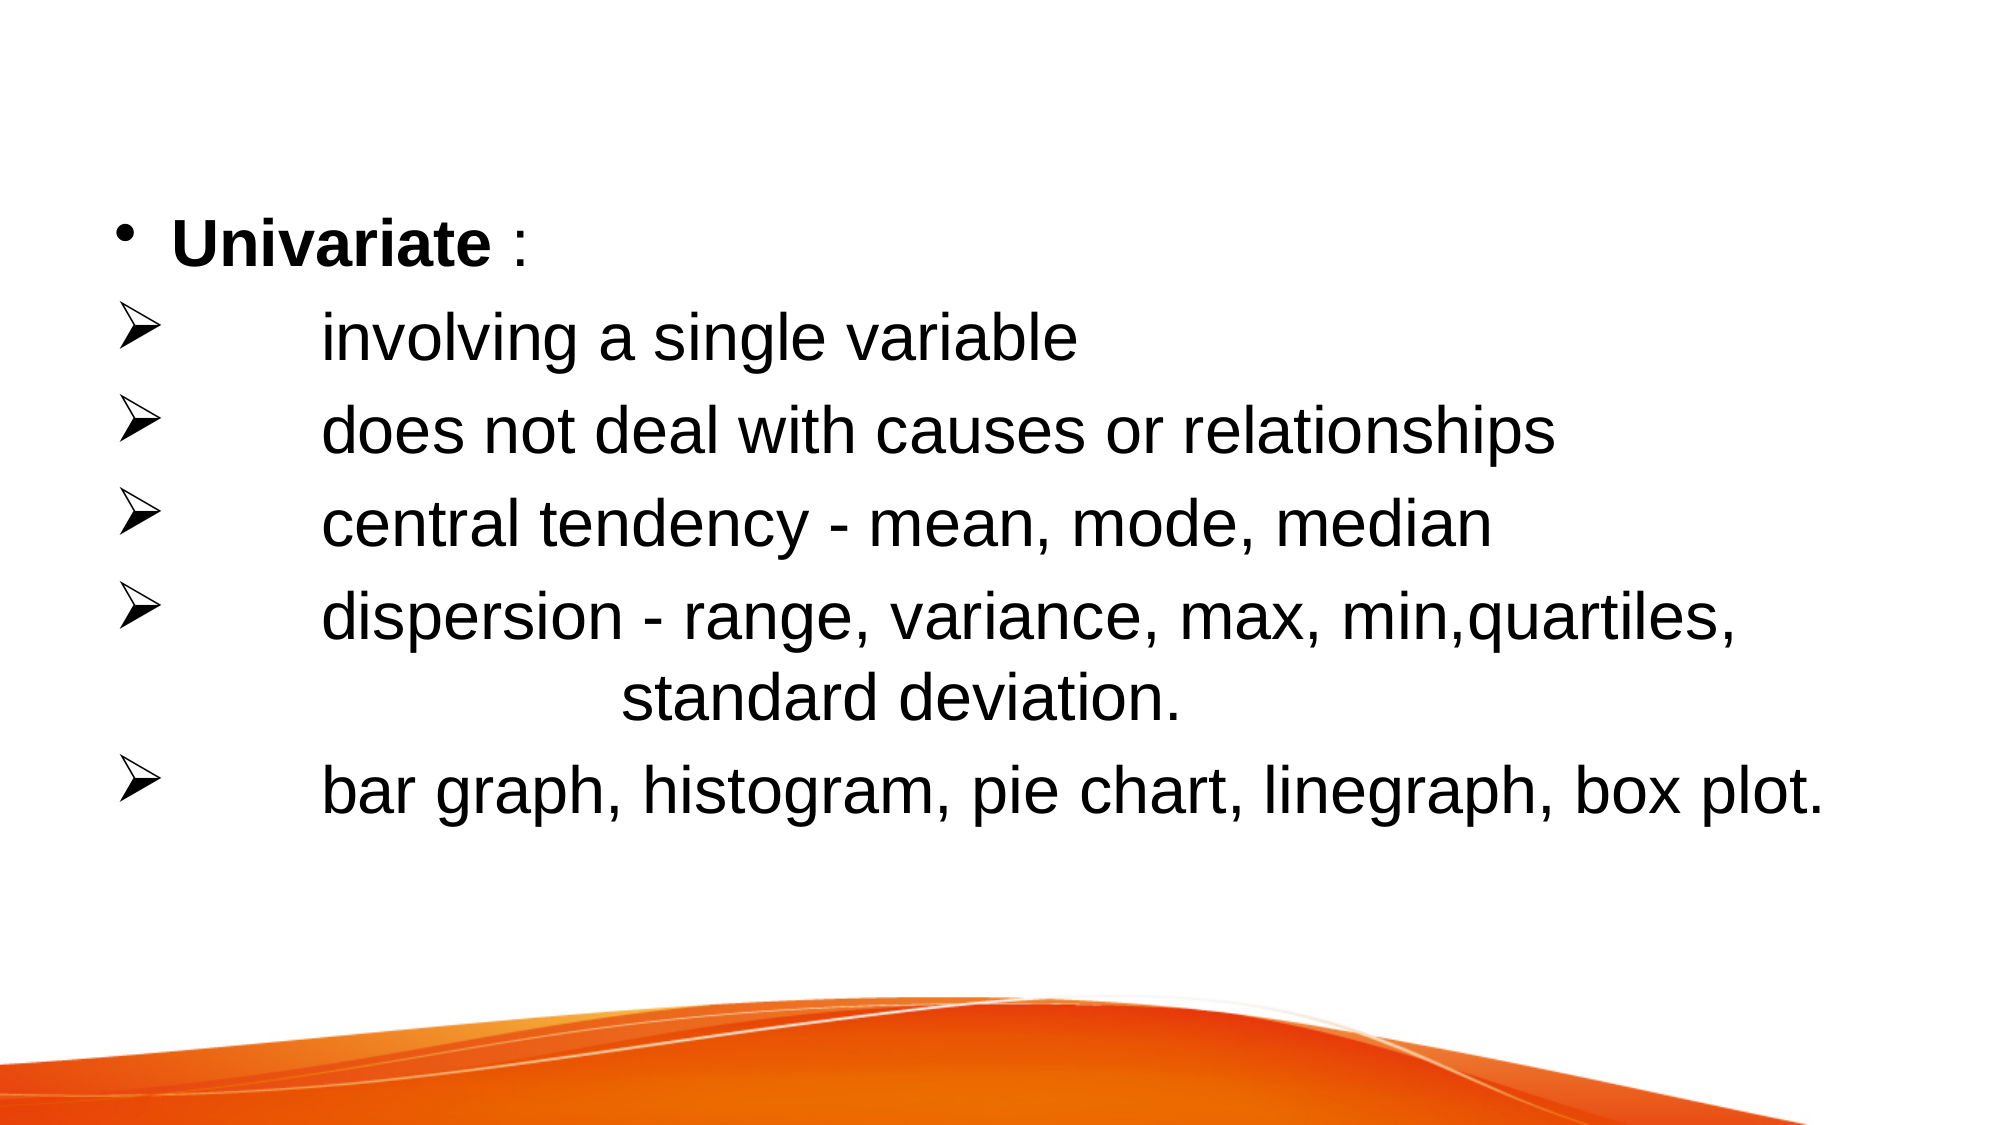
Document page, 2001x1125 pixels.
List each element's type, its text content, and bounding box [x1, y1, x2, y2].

picture [0, 0, 2000, 1125]
list Univariate : involving a single variable does not deal with causes or relationships central tendency - mean, mode, median dispersion - range, variance, max, min,quartiles, standard deviation. bar graph, histogram, pie chart, linegraph, box plot. [99, 192, 1901, 1006]
